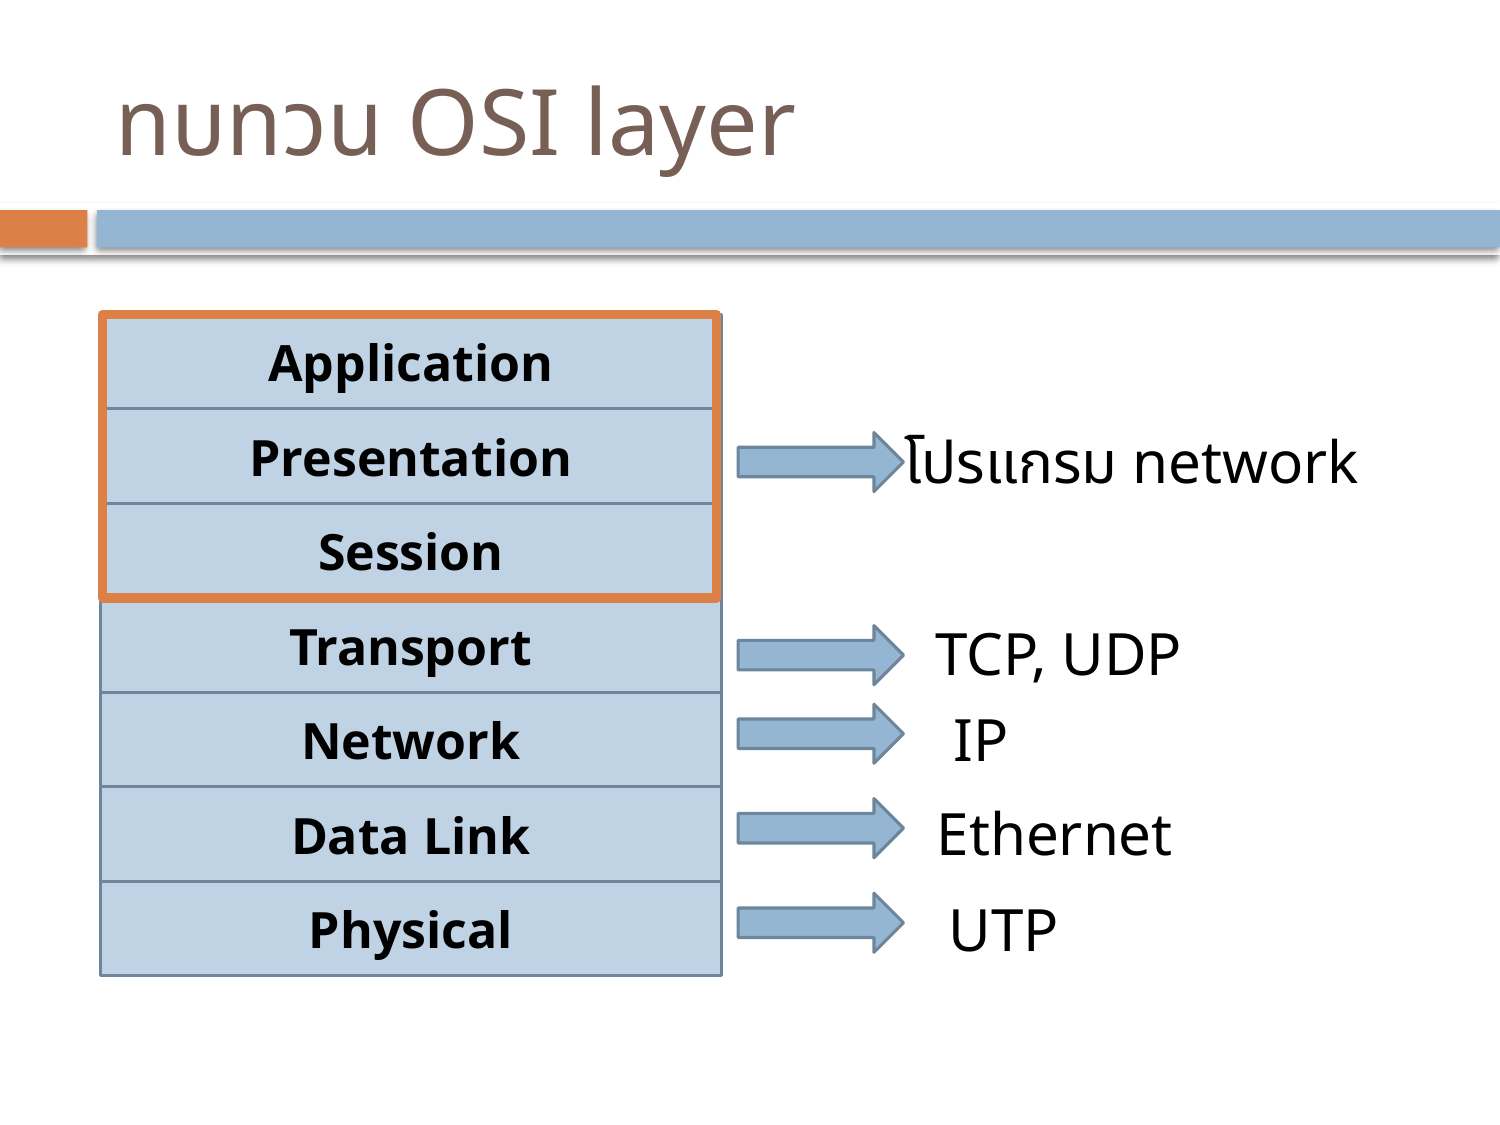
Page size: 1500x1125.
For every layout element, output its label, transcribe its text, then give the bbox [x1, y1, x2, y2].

text_box Application [718, 313, 723, 407]
text_box โปรแกรม network [889, 417, 1374, 503]
text_box Session [718, 502, 723, 596]
text_box Data Link [99, 785, 723, 880]
text_box [736, 624, 905, 687]
text_box UTP [933, 885, 1089, 970]
text_box Presentation [718, 407, 723, 502]
text_box Network [99, 691, 723, 785]
text_box [736, 702, 905, 765]
text_box [736, 891, 905, 954]
title ทบทวน OSI layer [100, 37, 1438, 200]
text_box Ethernet [922, 789, 1188, 875]
text_box Transport [99, 596, 723, 691]
text_box TCP, UDP [920, 609, 1197, 695]
text_box Physical [99, 880, 723, 977]
text_box [101, 313, 718, 599]
text_box IP [938, 695, 1024, 781]
text_box [736, 431, 889, 494]
text_box [736, 797, 905, 860]
